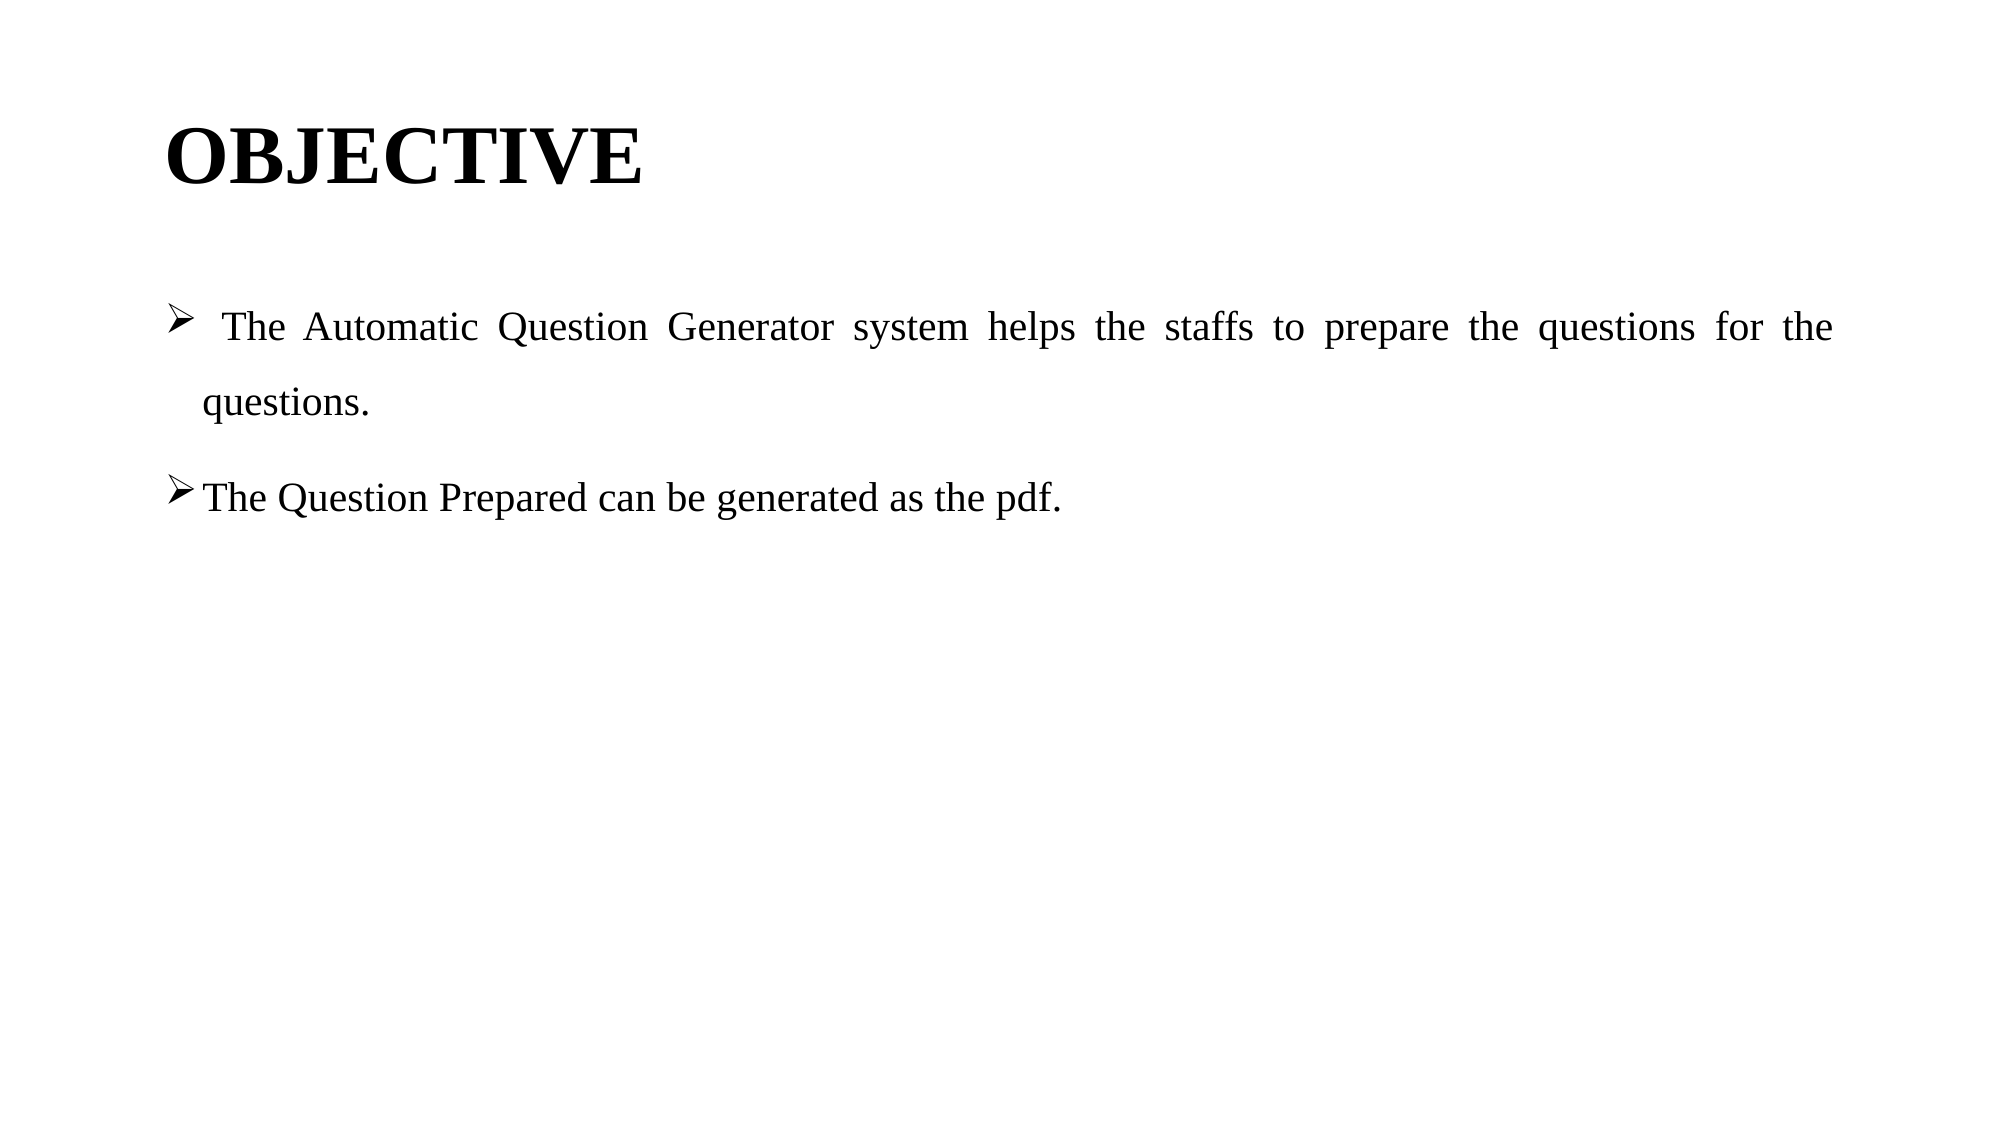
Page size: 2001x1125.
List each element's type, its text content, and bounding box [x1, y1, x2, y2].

title OBJECTIVE [149, 101, 1851, 212]
list The Automatic Question Generator system helps the staffs to prepare the questions for the questions. The Question Prepared can be generated as the pdf. [149, 266, 1850, 950]
